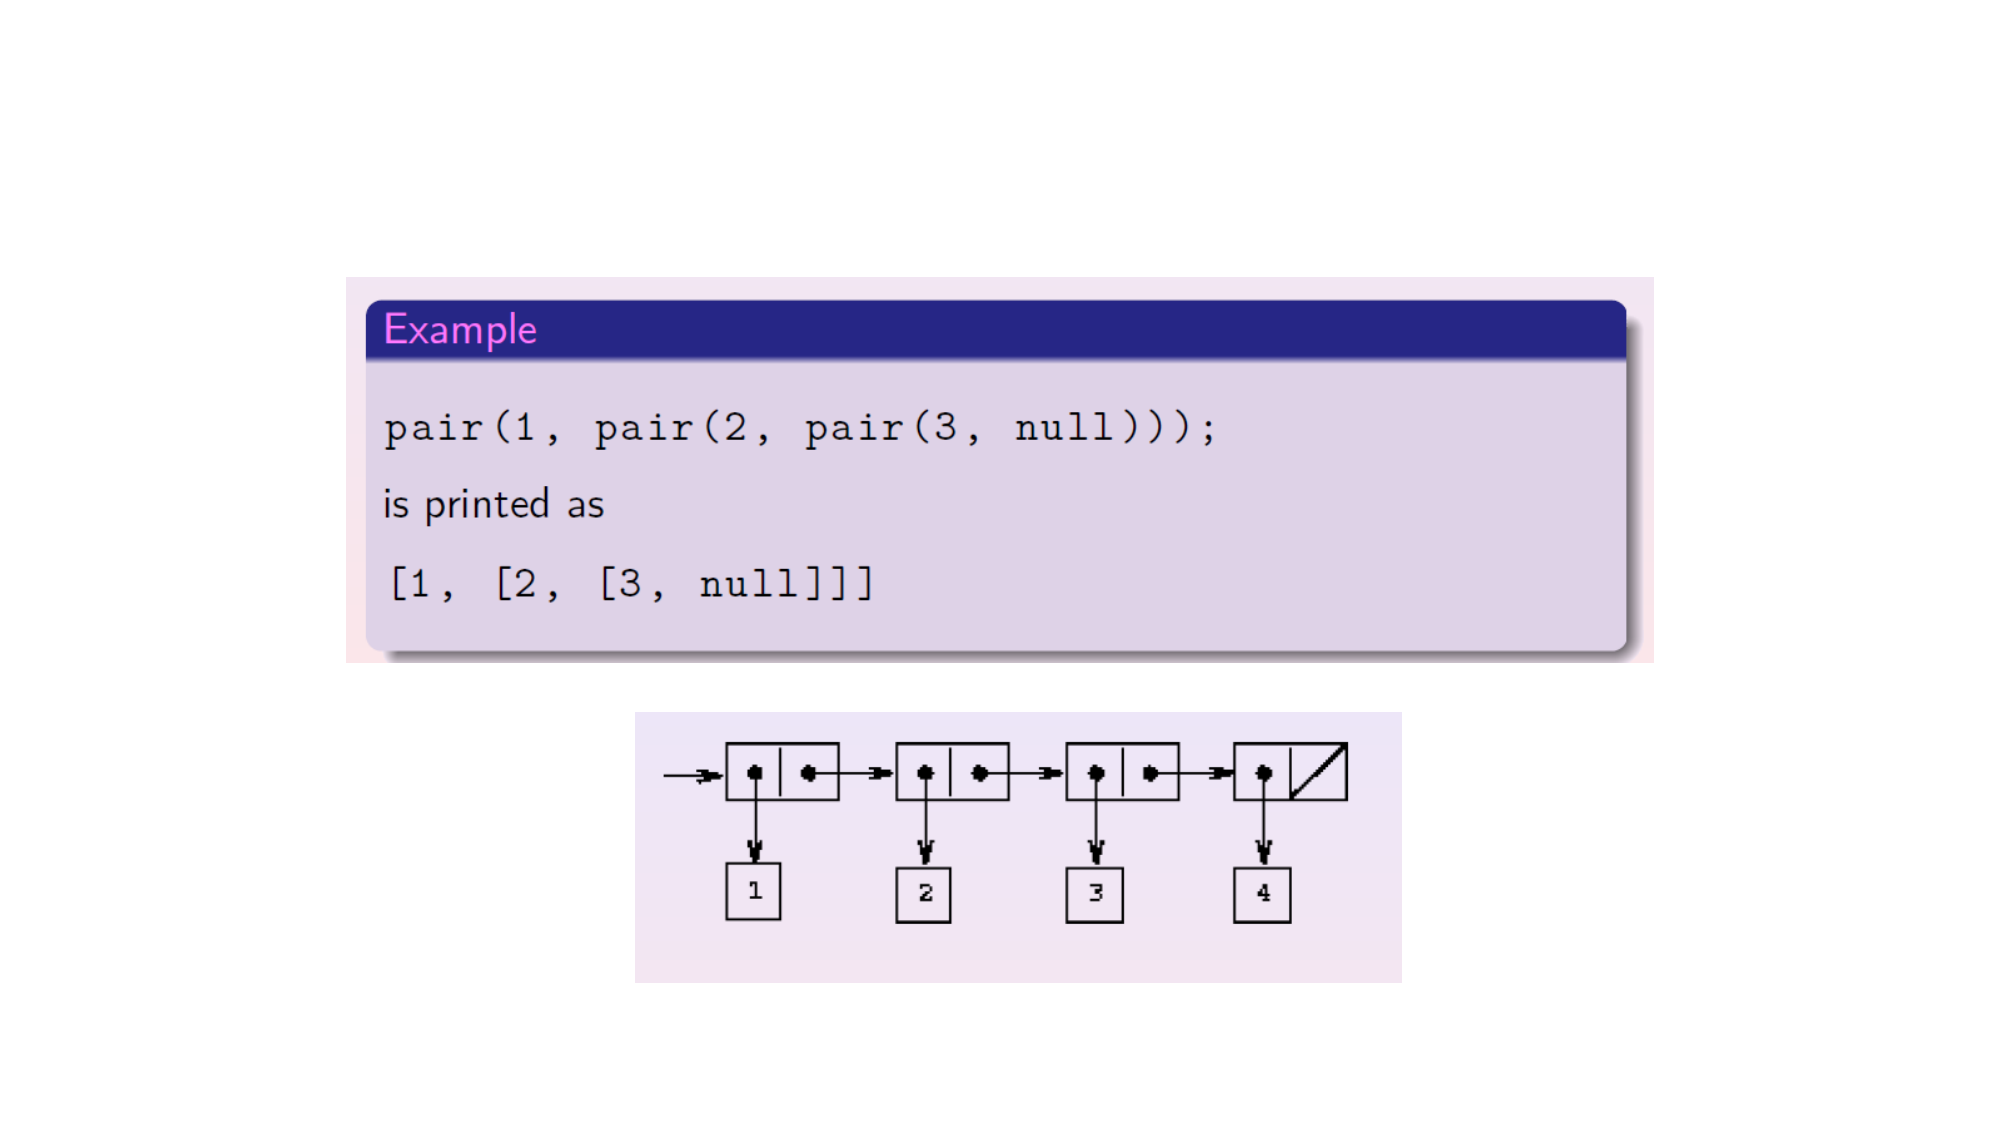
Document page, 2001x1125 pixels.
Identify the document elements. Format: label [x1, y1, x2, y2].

picture [635, 712, 1402, 983]
list [346, 277, 1654, 663]
